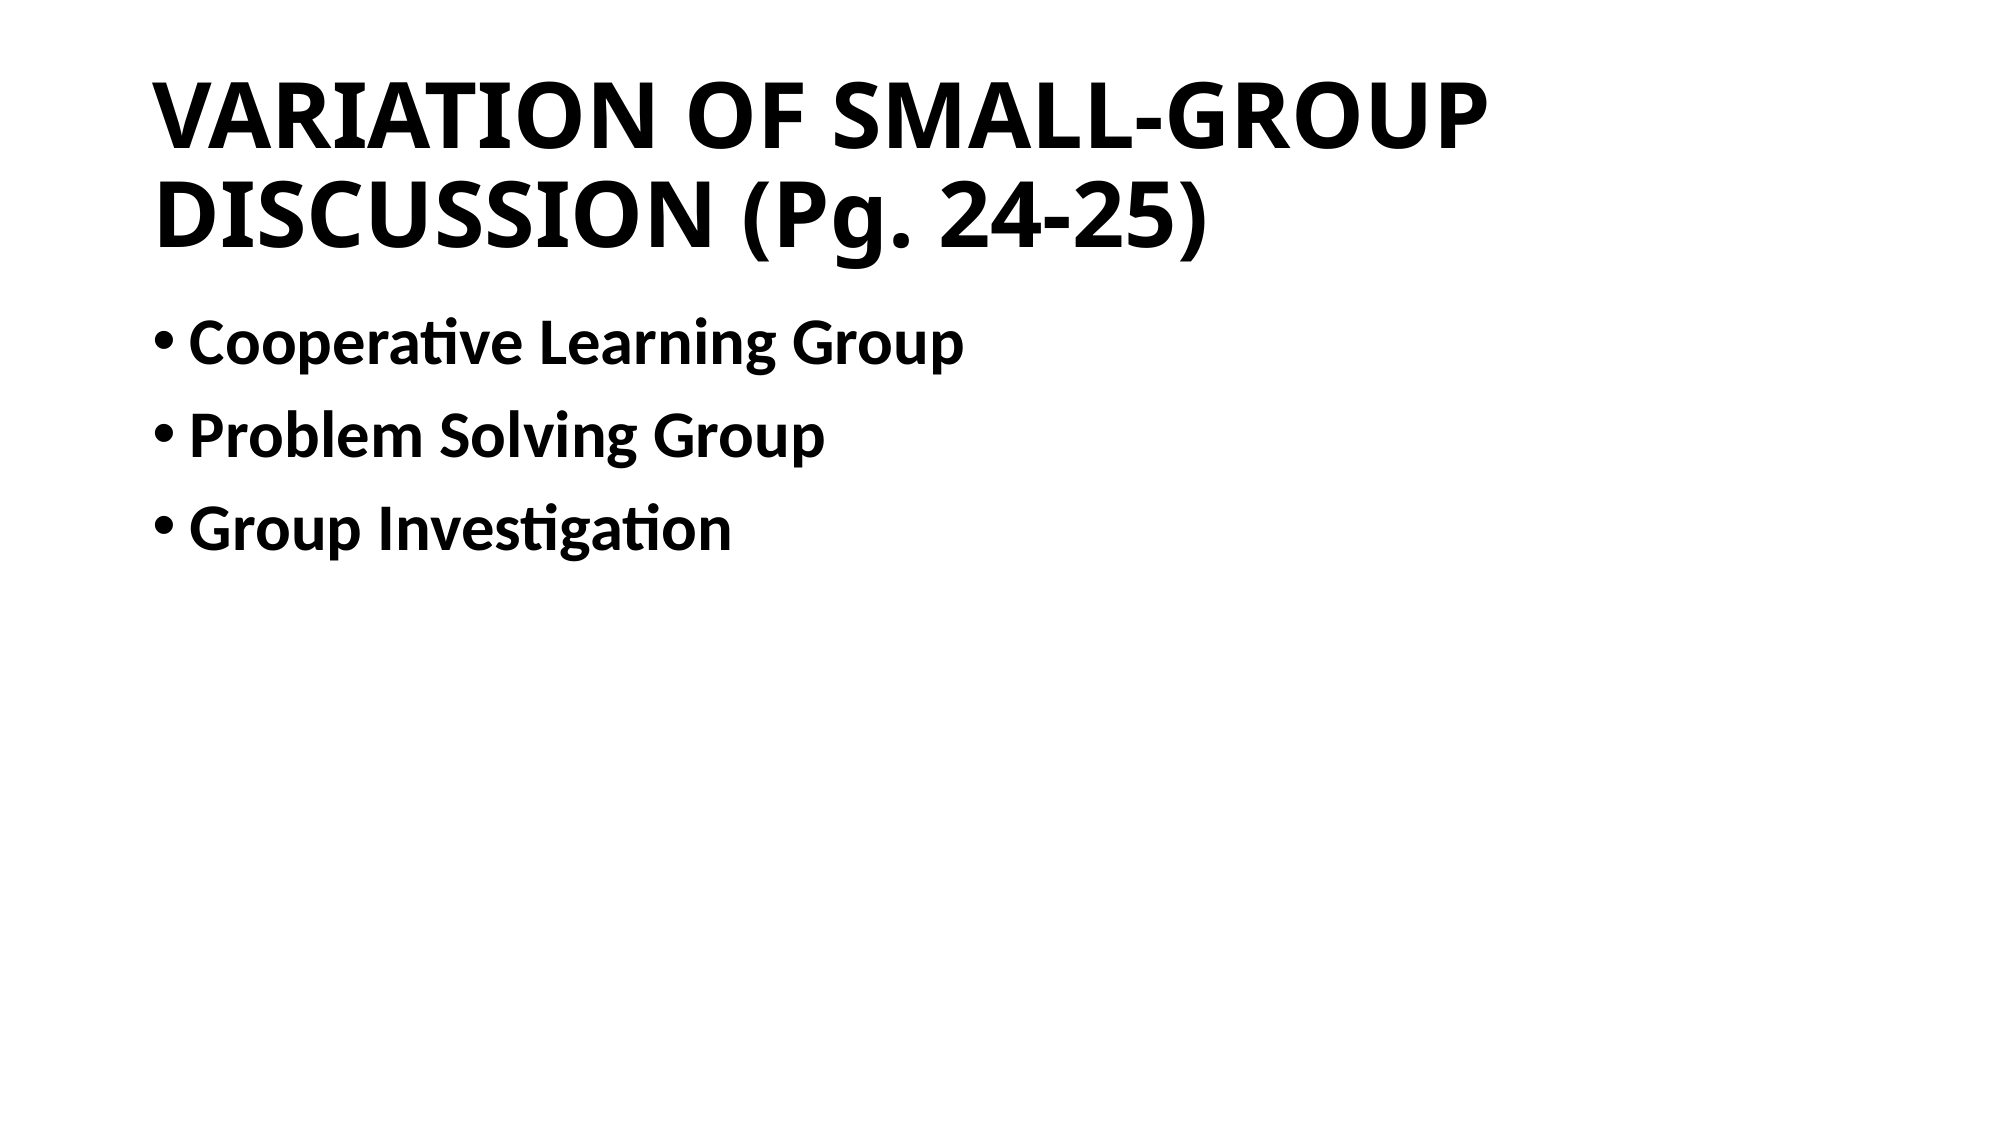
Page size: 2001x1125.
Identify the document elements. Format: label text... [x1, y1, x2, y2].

list Cooperative Learning Group Problem Solving Group Group Investigation [137, 299, 1863, 1014]
title VARIATION OF SMALL-GROUP DISCUSSION (Pg. 24-25) [137, 59, 1863, 278]
